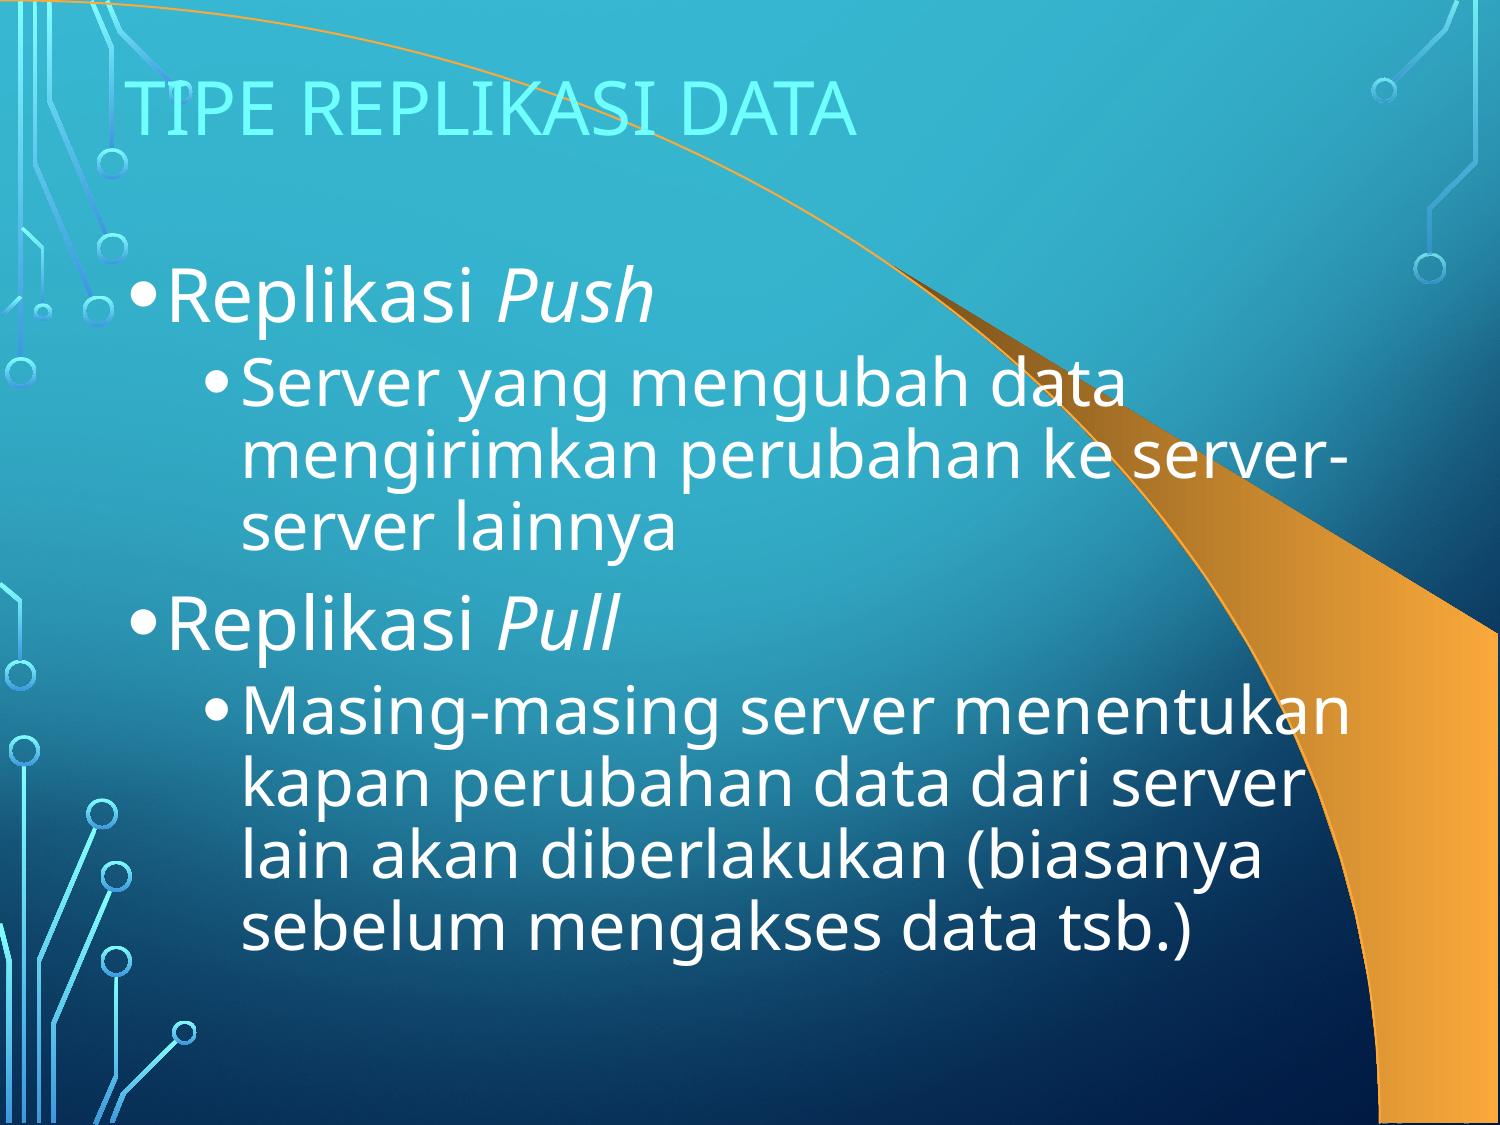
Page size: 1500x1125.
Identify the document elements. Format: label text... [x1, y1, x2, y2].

list Replikasi Push Server yang mengubah data mengirimkan perubahan ke server-server lainnya Replikasi Pull Masing-masing server menentukan kapan perubahan data dari server lain akan diberlakukan (biasanya sebelum mengakses data tsb.) [112, 249, 1388, 1000]
title Tipe Replikasi Data [100, 42, 1376, 180]
